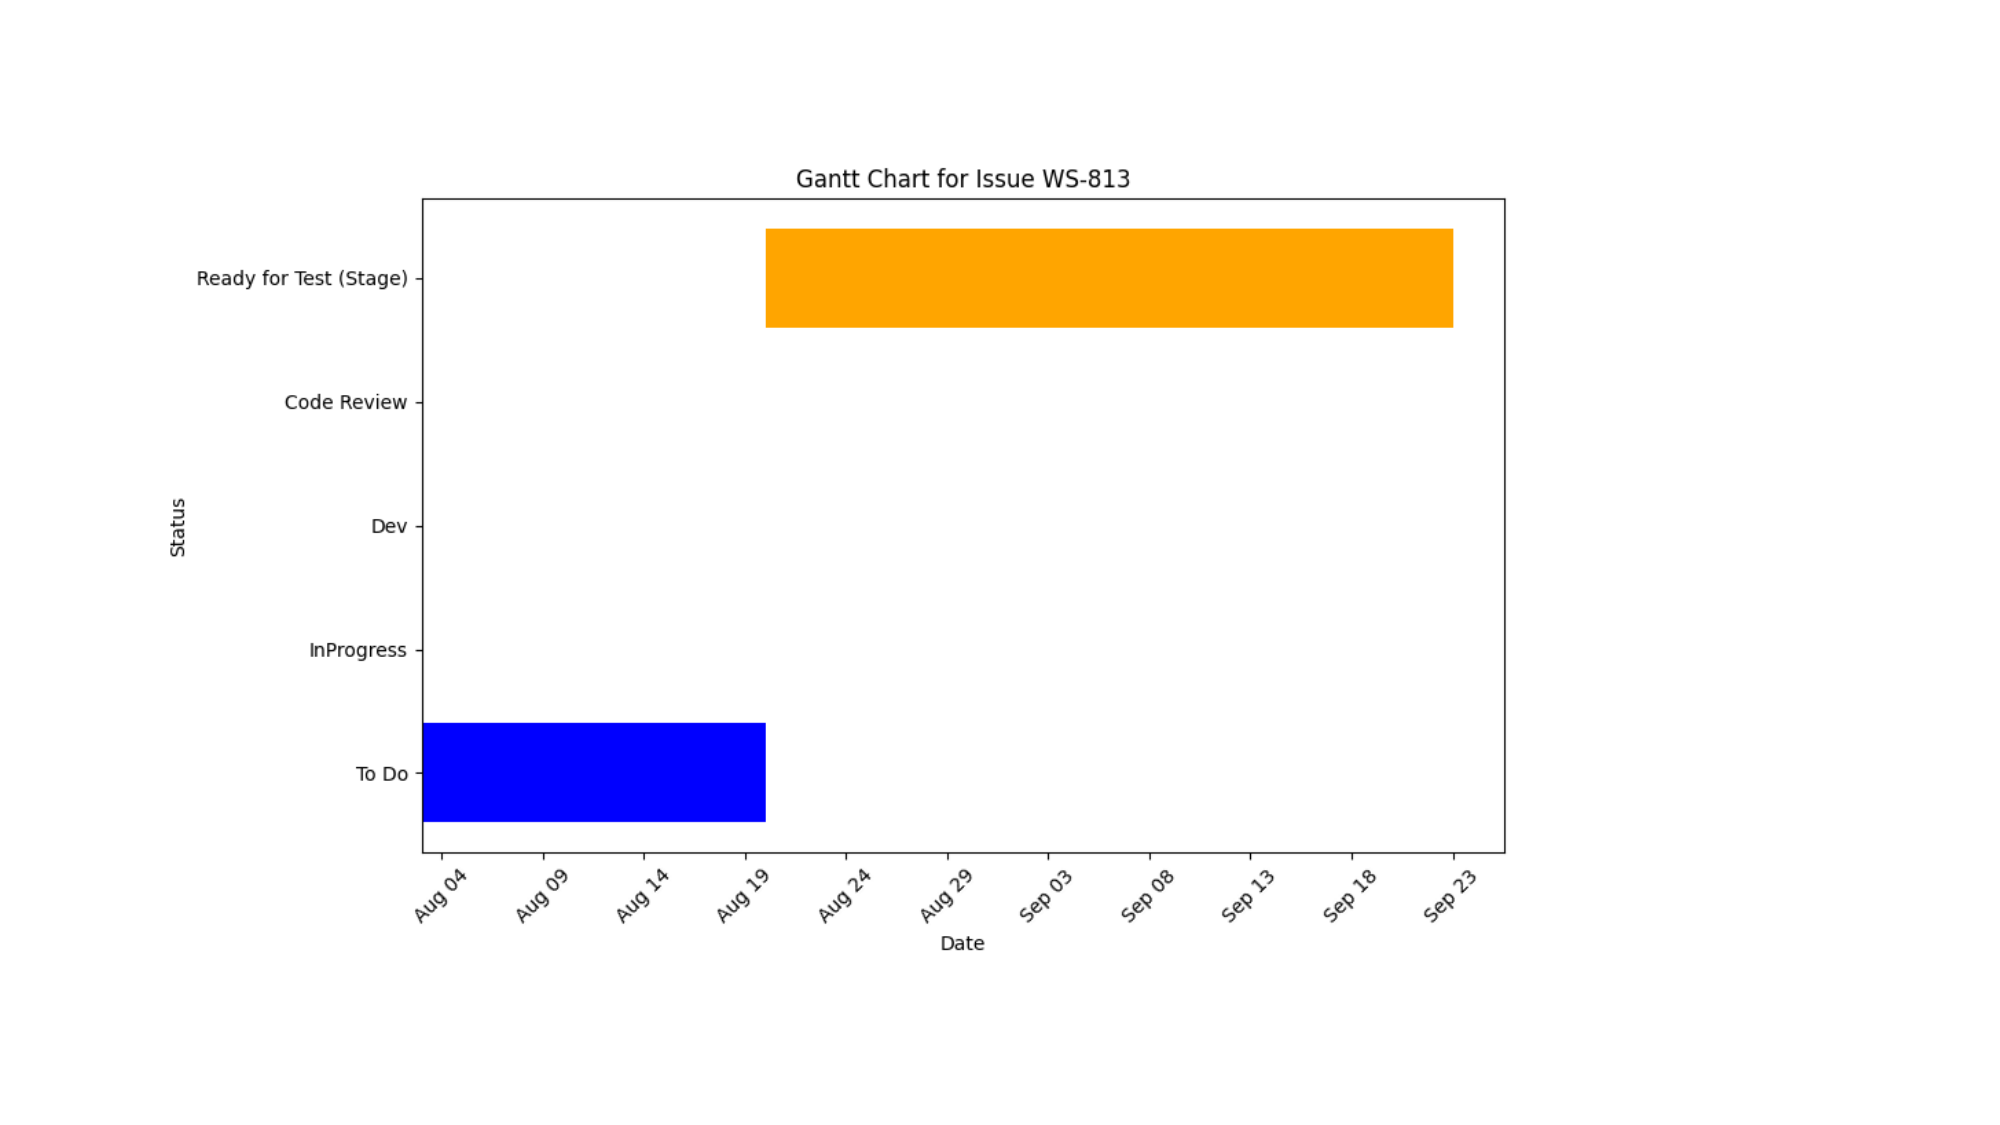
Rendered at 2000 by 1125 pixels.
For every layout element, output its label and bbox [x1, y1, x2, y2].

picture [149, 149, 1526, 976]
